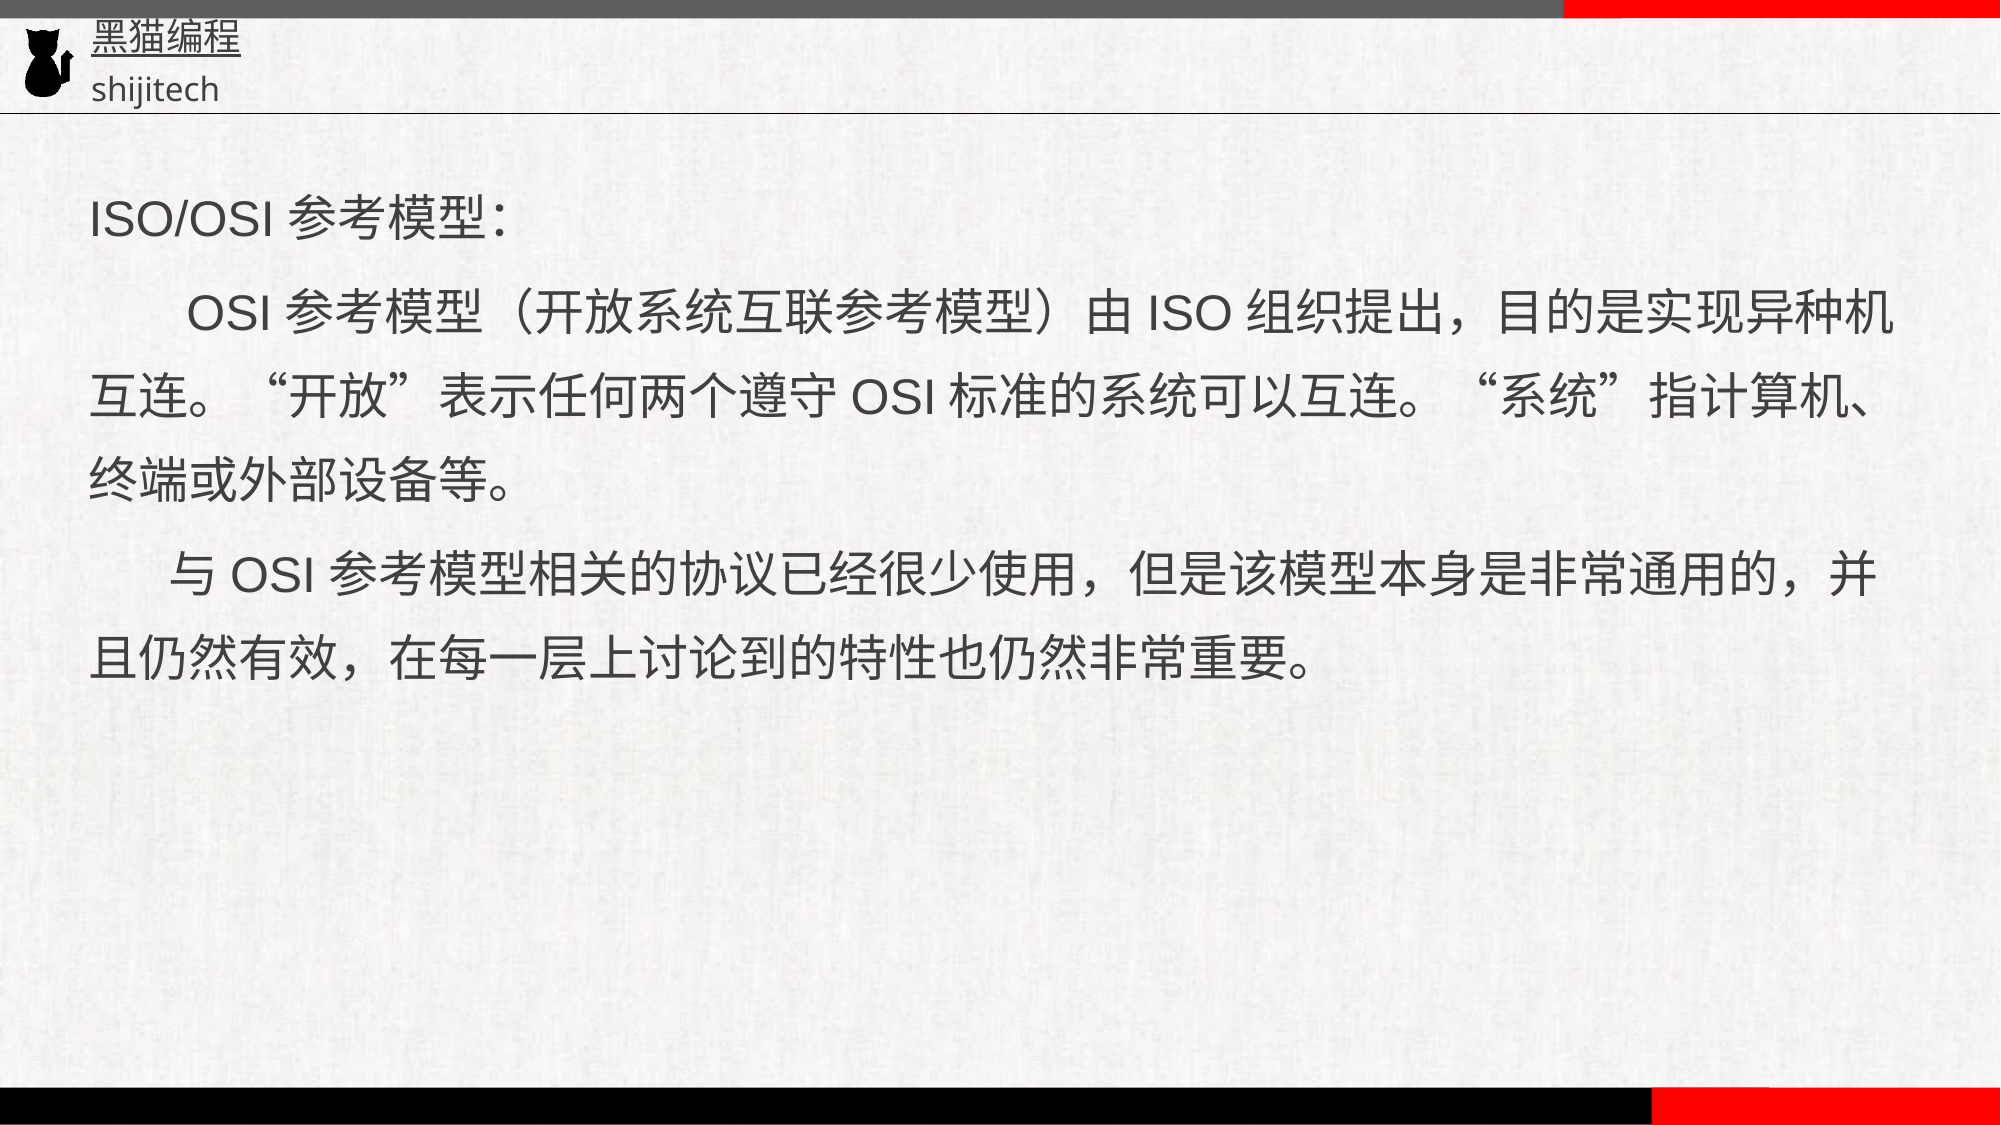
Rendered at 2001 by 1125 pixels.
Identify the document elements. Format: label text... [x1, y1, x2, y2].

subtitle ISO/OSI参考模型： OSI参考模型（开放系统互联参考模型）由ISO组织提出，目的是实现异种机互连。“开放”表示任何两个遵守OSI标准的系统可以互连。“系统”指计算机、终端或外部设备等。 与OSI参考模型相关的协议已经很少使用，但是该模型本身是非常通用的，并且仍然有效，在每一层上讨论到的特性也仍然非常重要。 [73, 161, 1919, 764]
picture [184, 25, 198, 29]
picture [0, 0, 2001, 1125]
